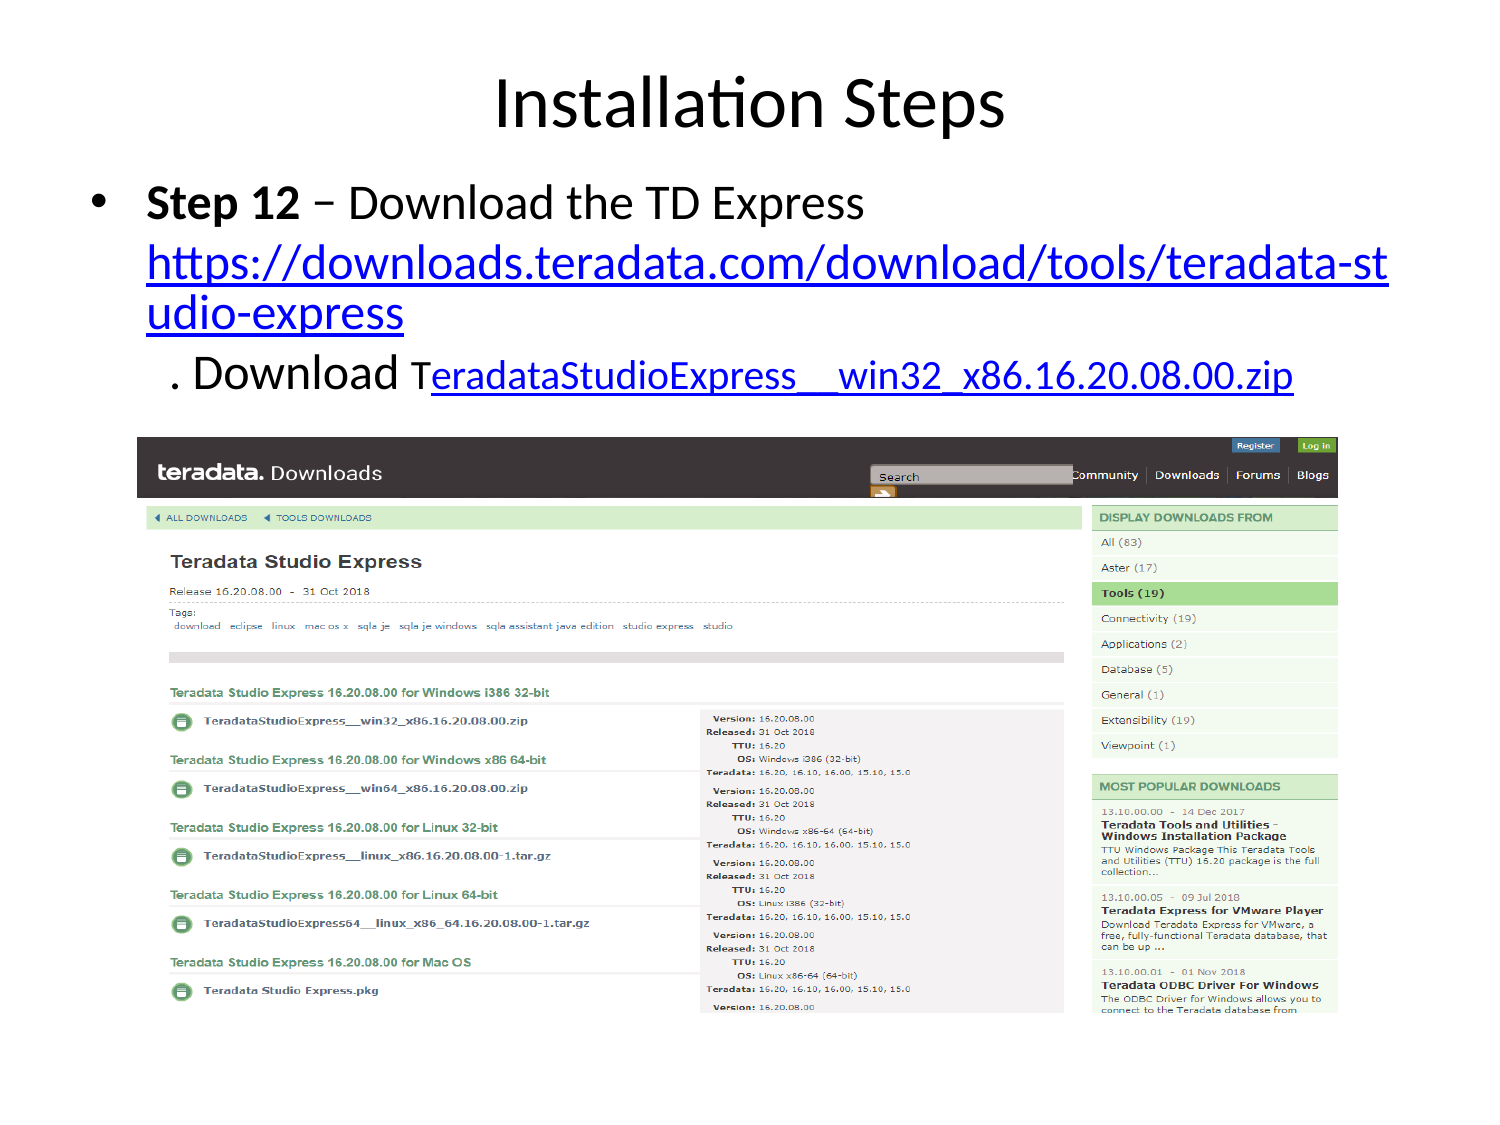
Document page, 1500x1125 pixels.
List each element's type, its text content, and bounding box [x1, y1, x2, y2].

title Installation Steps [75, 45, 1425, 150]
list Step 12 − Download the TD Express https://downloads.teradata.com/download/tools/teradata-studio-express . Download TeradataStudioExpress__win32_x86.16.20.08.00.zip [75, 162, 1425, 1005]
picture [137, 437, 1338, 1013]
